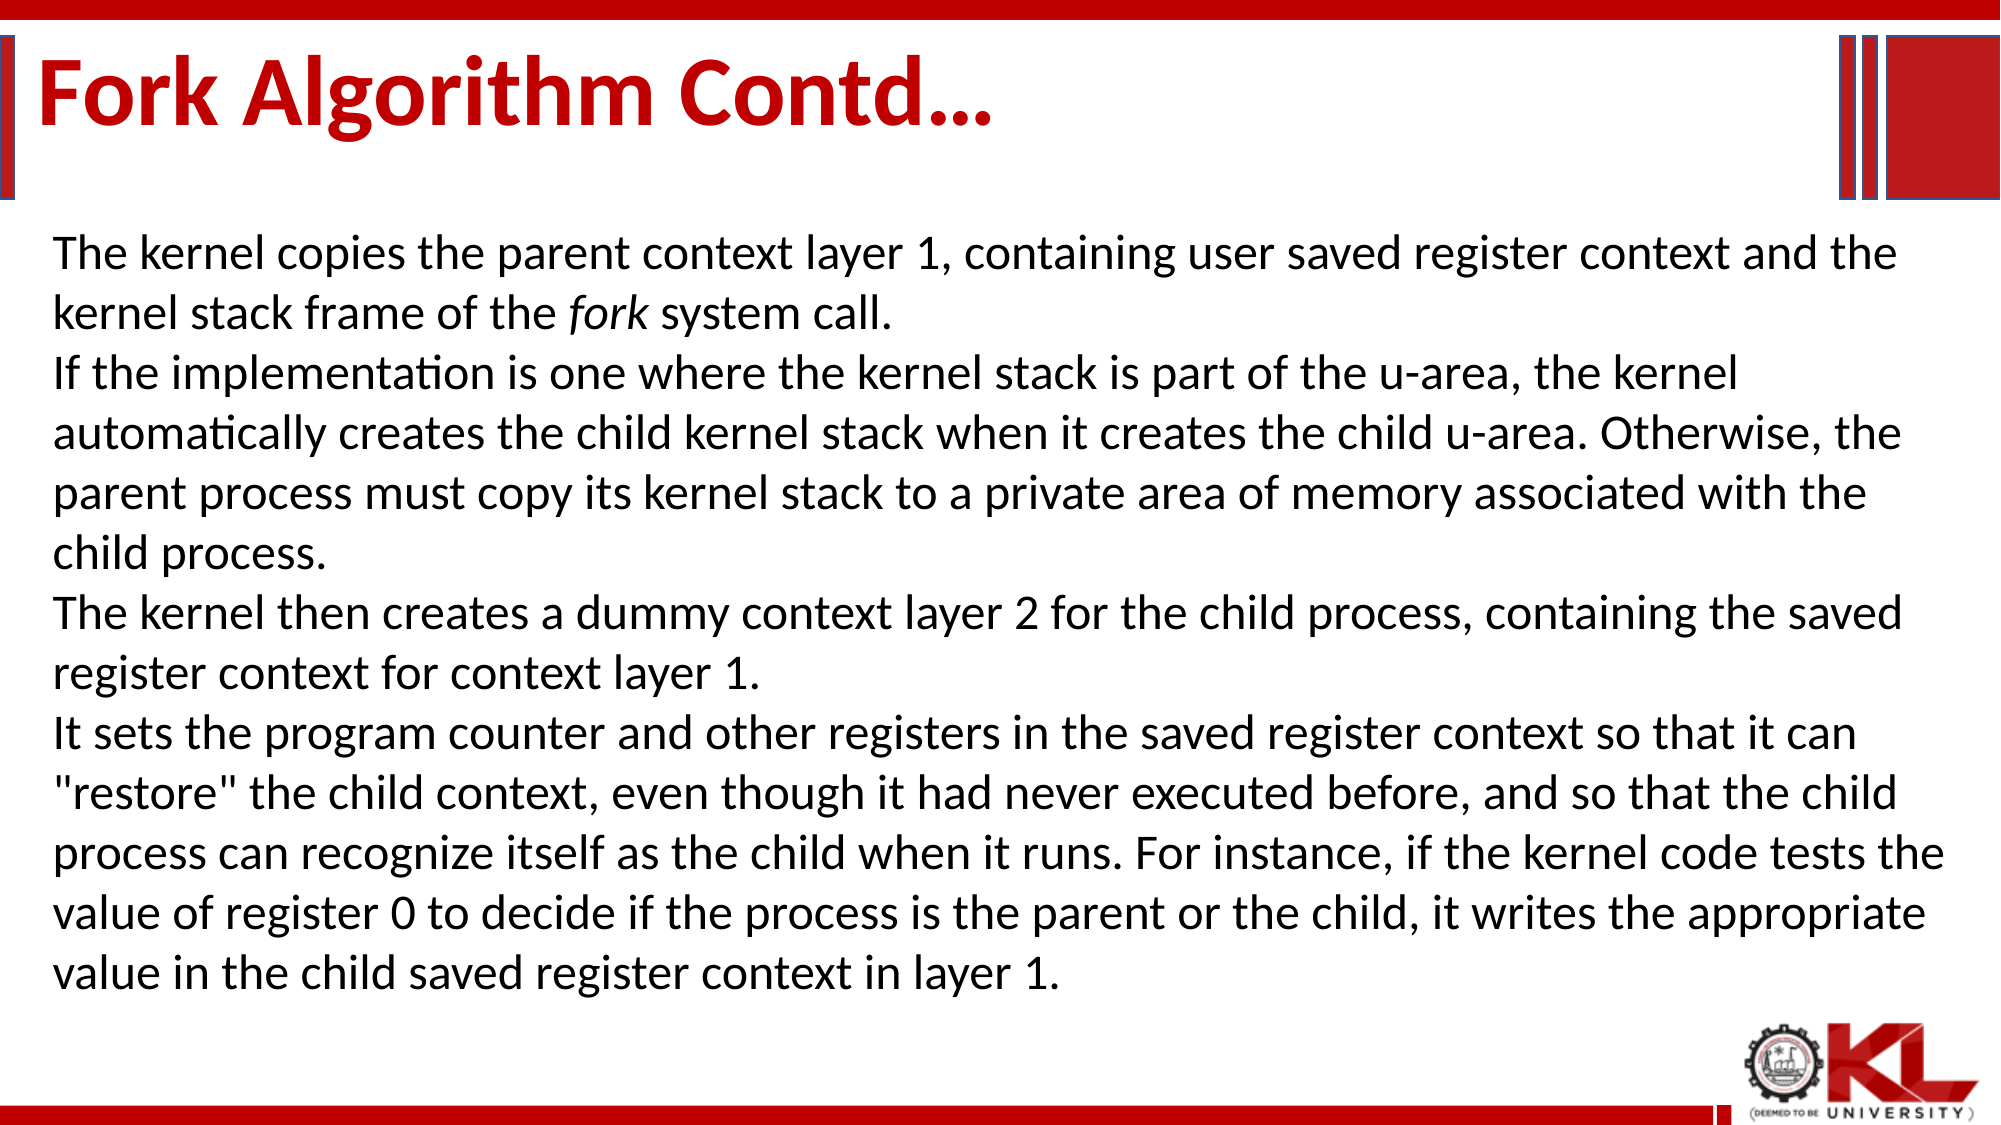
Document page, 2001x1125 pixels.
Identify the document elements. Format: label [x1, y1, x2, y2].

text_box [0, 0, 2000, 1125]
